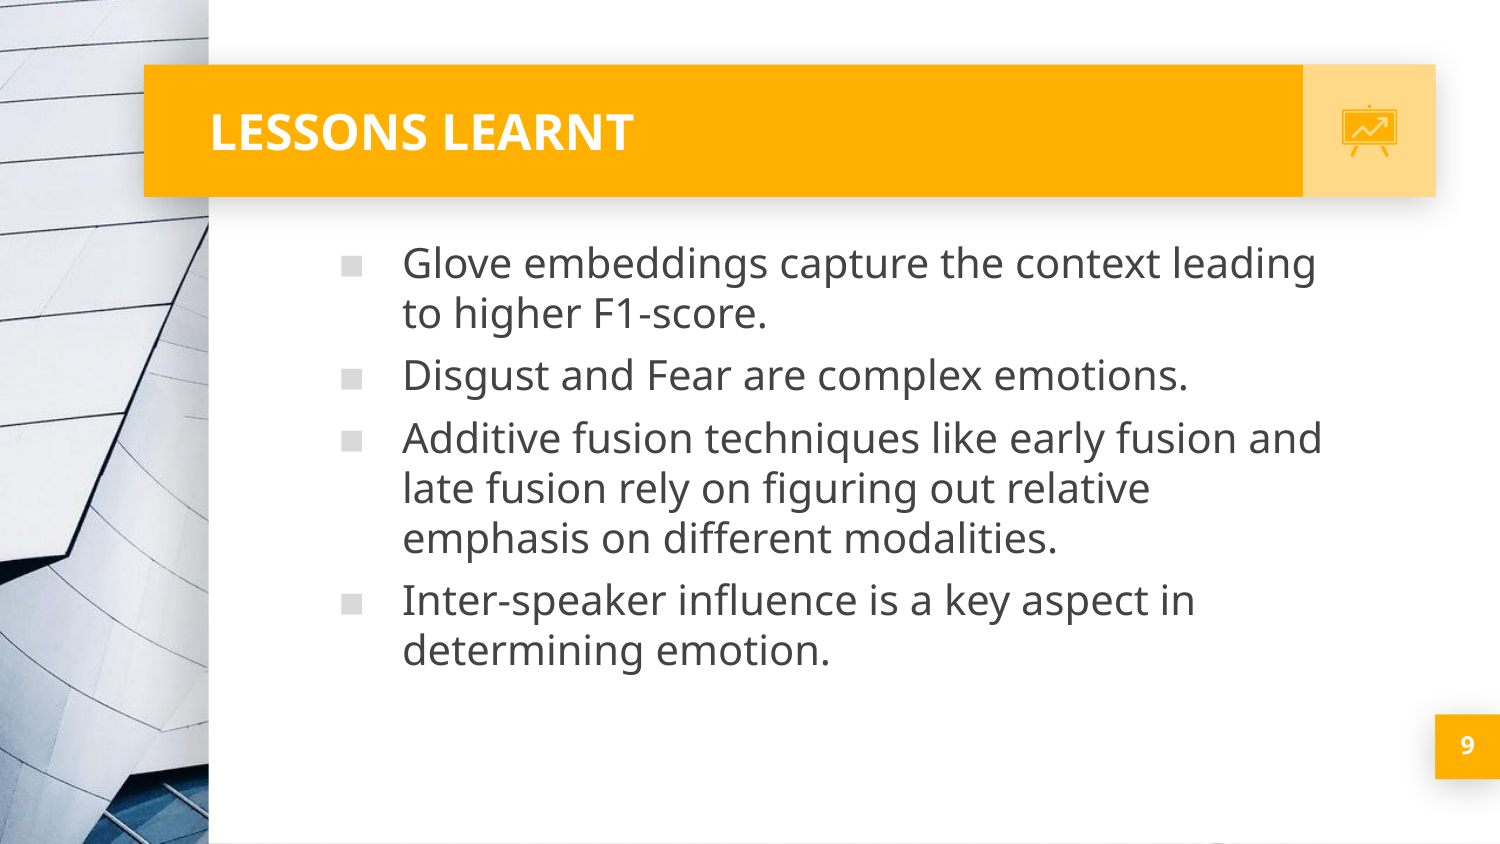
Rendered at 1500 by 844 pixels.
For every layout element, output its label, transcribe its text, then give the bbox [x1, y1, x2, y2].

slide_number 9 [1435, 714, 1500, 780]
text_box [1341, 104, 1398, 157]
title LESSONS LEARNT [193, 64, 1300, 197]
list Glove embeddings capture the context leading to higher F1-score. Disgust and Fear are complex emotions. Additive fusion techniques like early fusion and late fusion rely on figuring out relative emphasis on different modalities. Inter-speaker influence is a key aspect in determining emotion. [312, 221, 1360, 740]
picture [0, 0, 208, 844]
